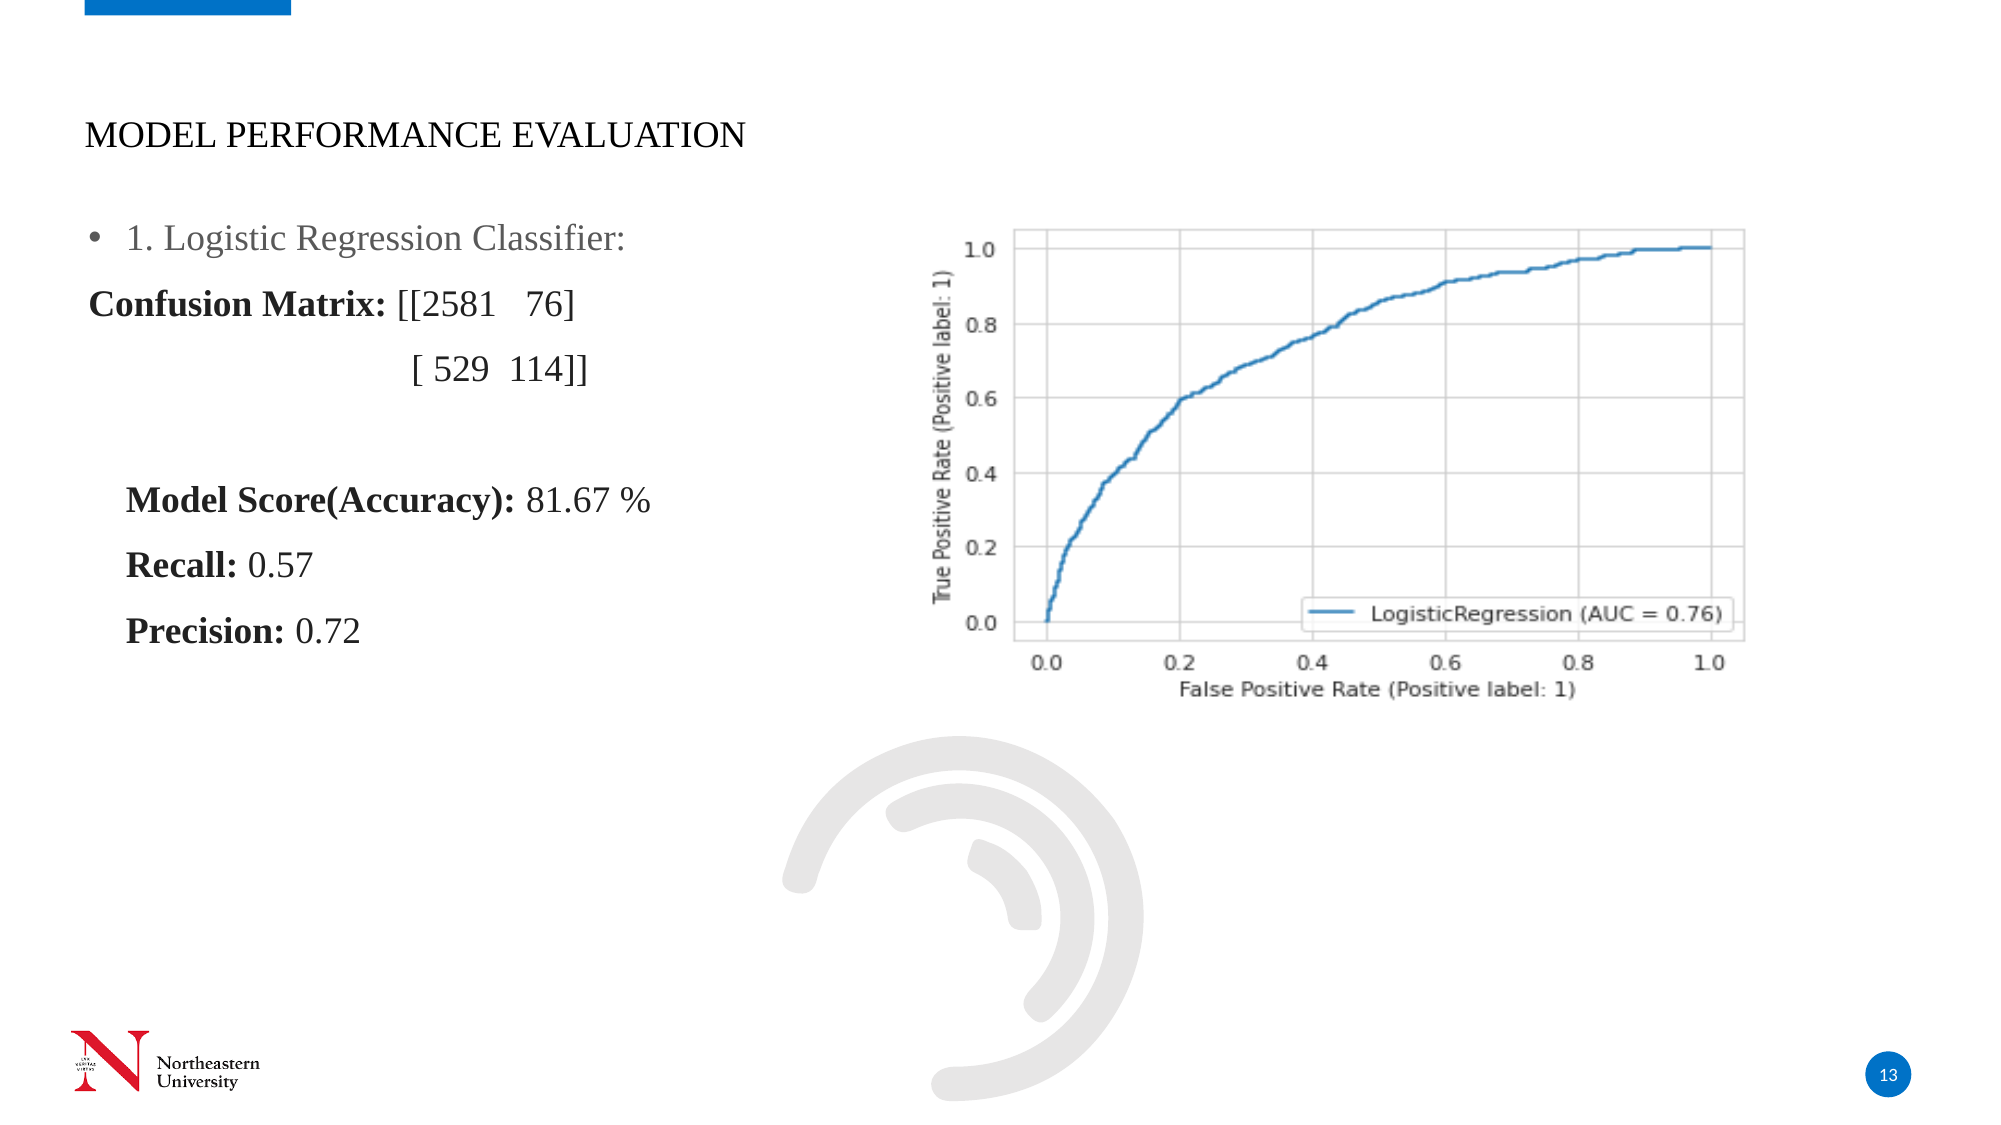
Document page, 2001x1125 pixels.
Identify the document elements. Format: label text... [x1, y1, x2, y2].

title Model Performance Evaluation [84, 81, 895, 300]
picture [66, 1005, 264, 1117]
picture [918, 218, 1759, 712]
list 1. Logistic Regression Classifier: Confusion Matrix: [[2581 76] [ 529 114]] Model Score(Accuracy): 81.67 % Recall: 0.57 Precision: 0.72 [88, 218, 1785, 1014]
slide_number 13 [1864, 1059, 1913, 1090]
